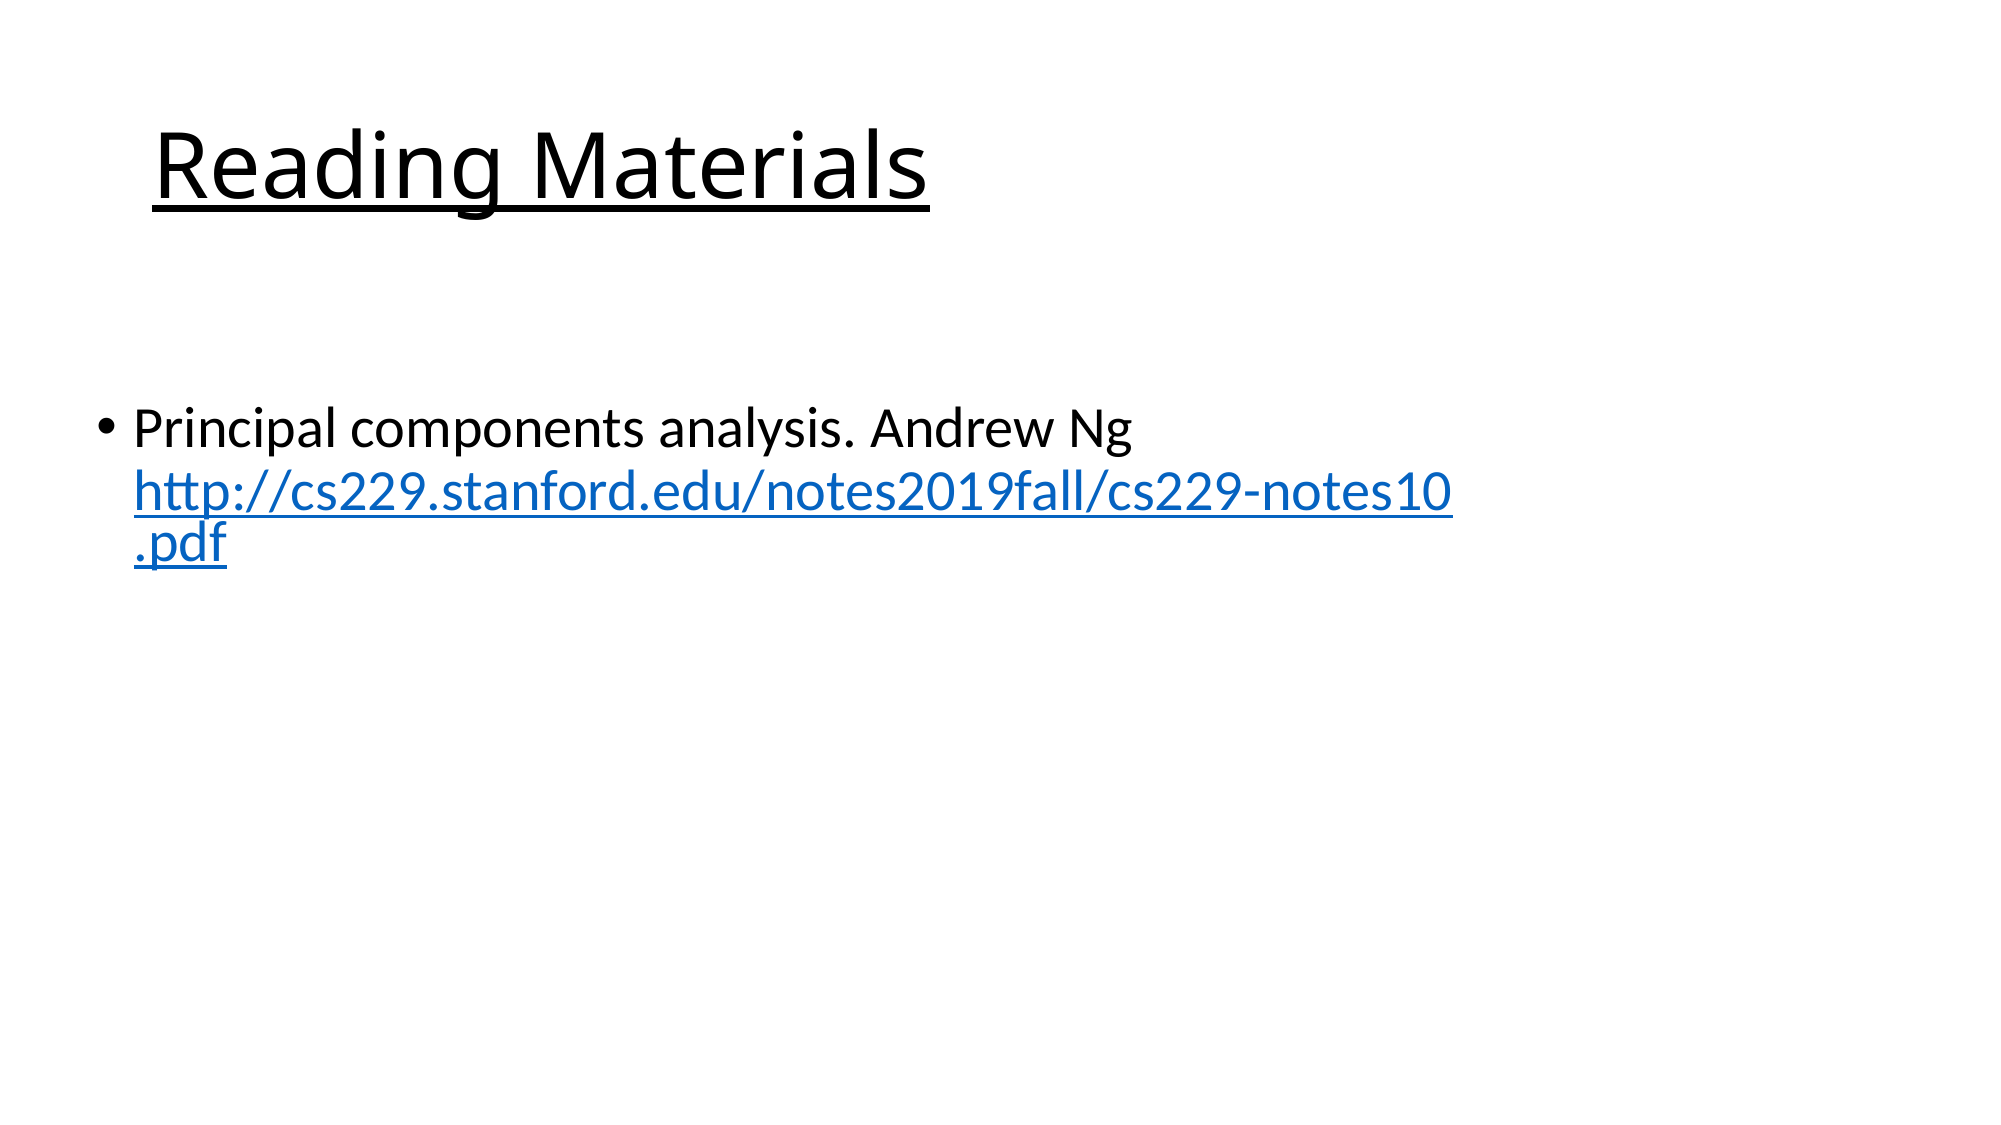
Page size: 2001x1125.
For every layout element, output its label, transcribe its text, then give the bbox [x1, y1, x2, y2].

list Principal components analysis. Andrew Ng http://cs229.stanford.edu/notes2019fall/cs229-notes10.pdf [81, 299, 1475, 1014]
title Reading Materials [137, 59, 1863, 278]
